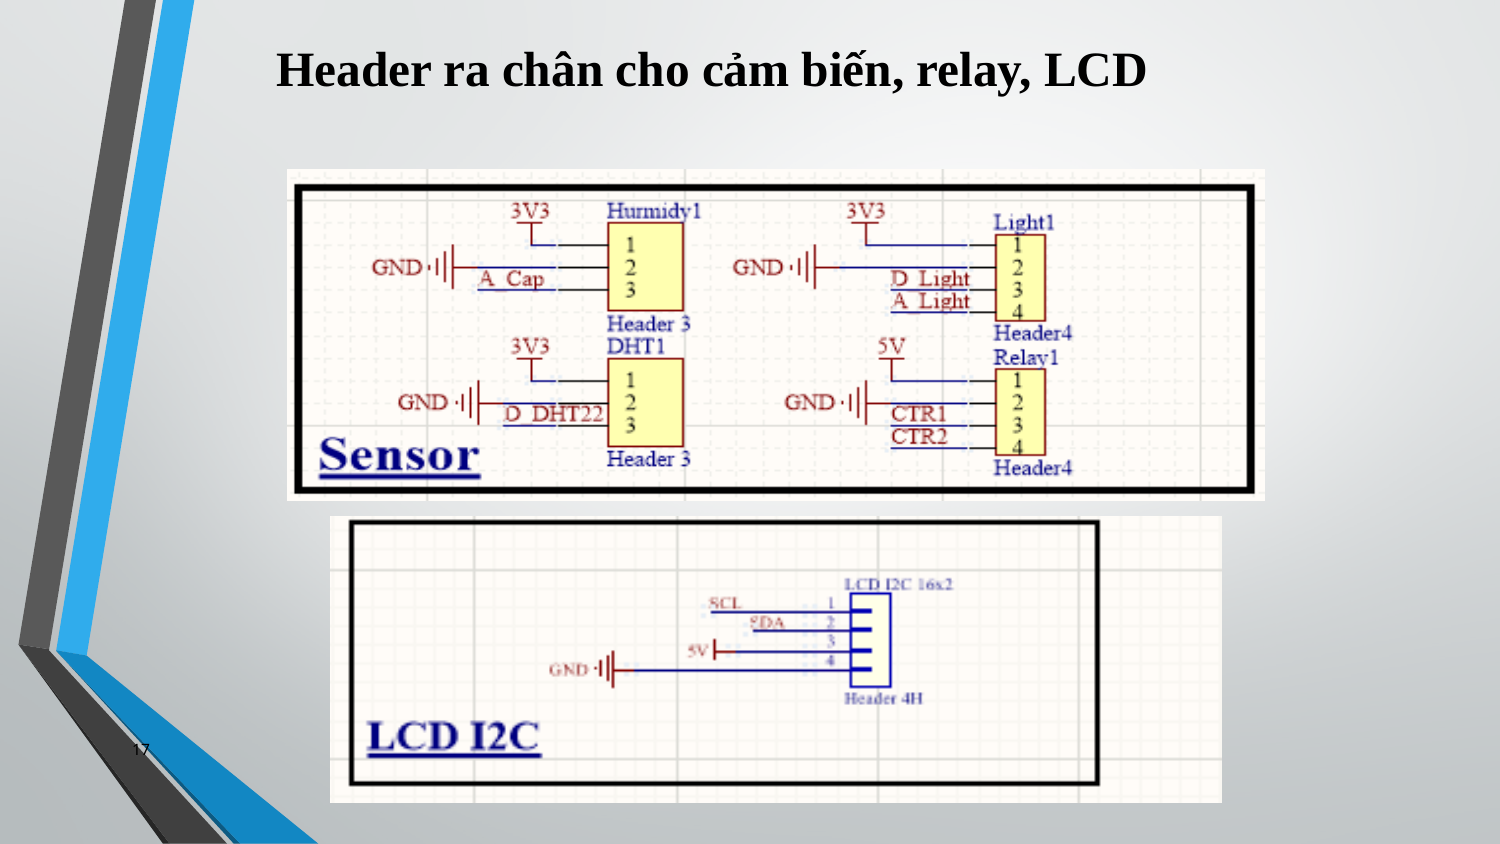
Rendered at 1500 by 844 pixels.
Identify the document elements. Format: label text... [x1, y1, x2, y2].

slide_number 17 [75, 687, 165, 777]
picture [287, 169, 1265, 501]
picture [329, 516, 1222, 803]
title Header ra chân cho cảm biến, relay, LCD [134, 22, 1291, 112]
